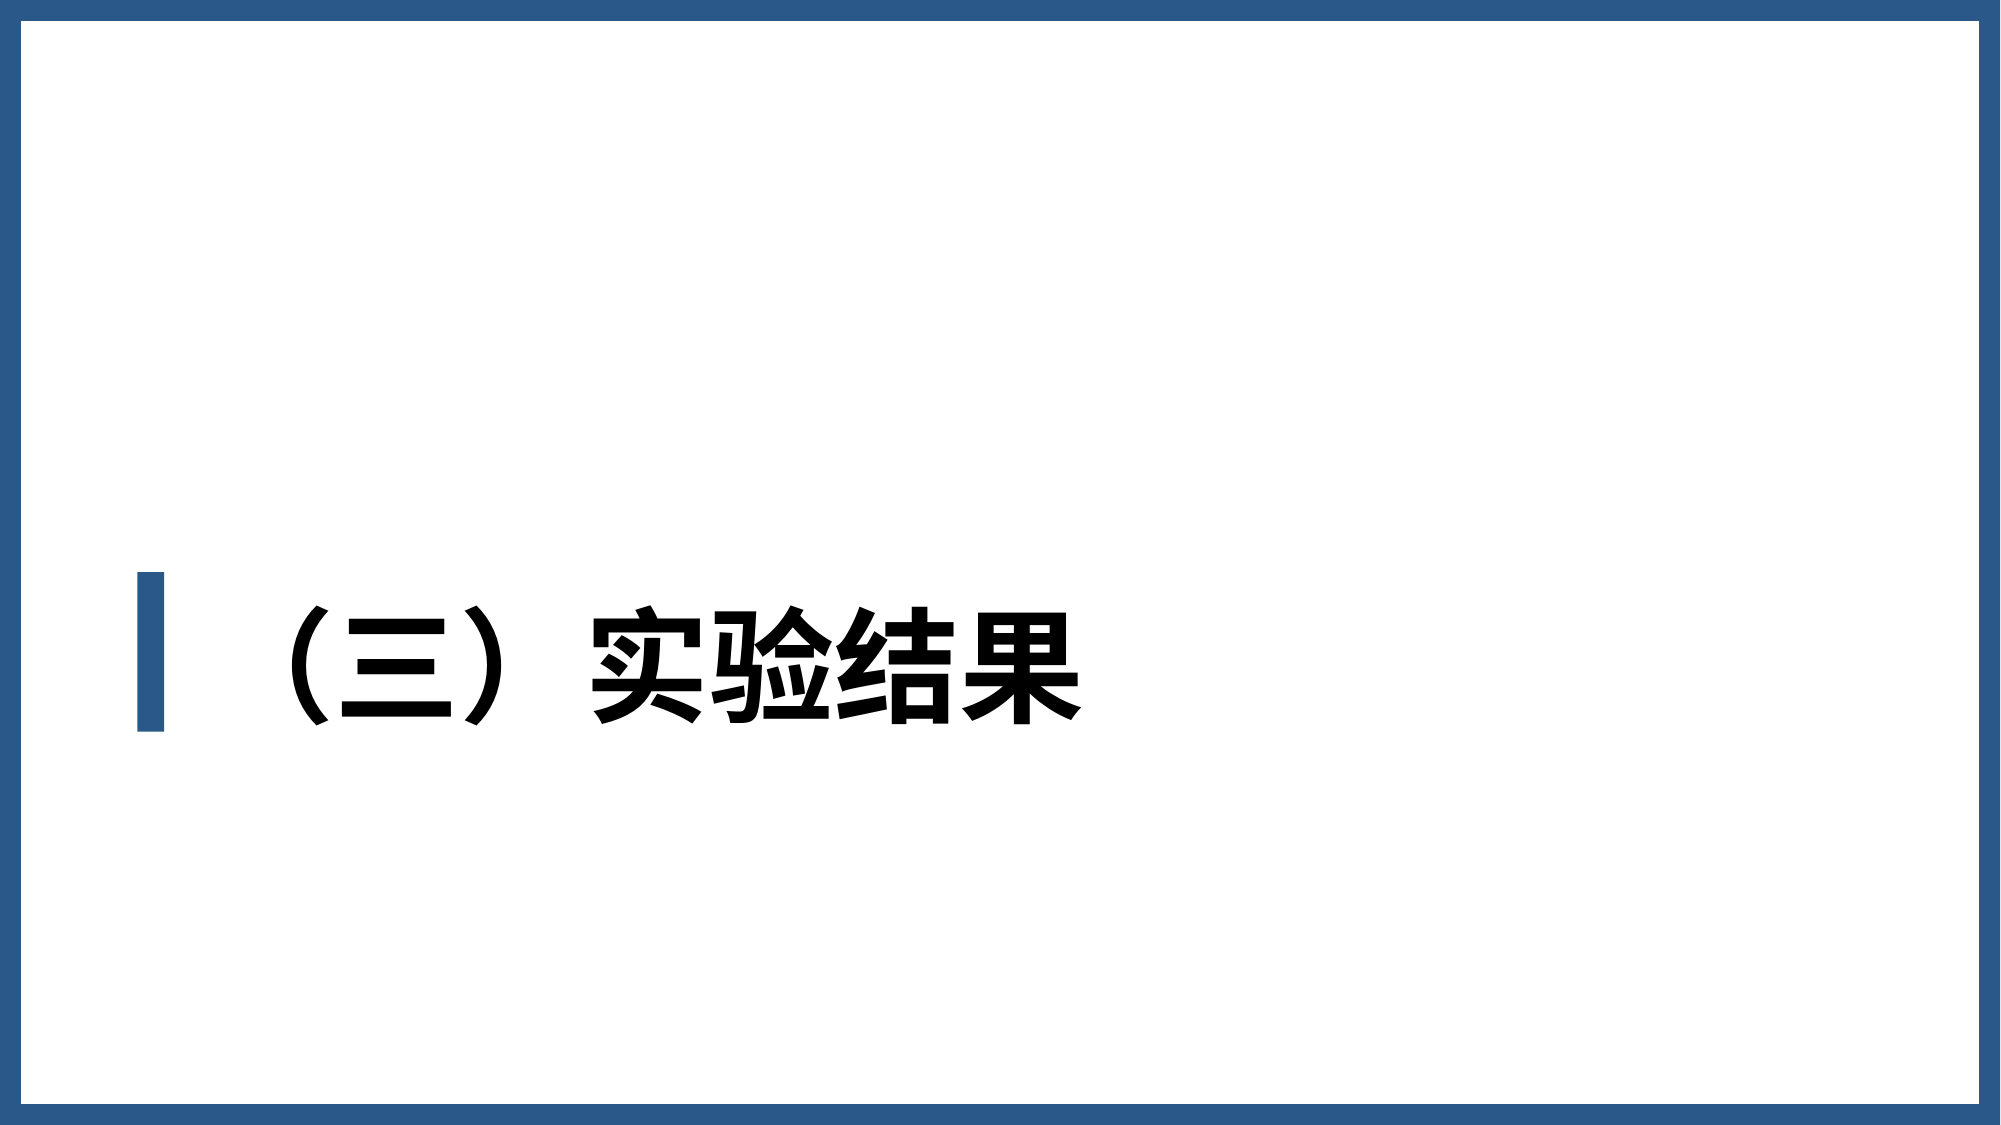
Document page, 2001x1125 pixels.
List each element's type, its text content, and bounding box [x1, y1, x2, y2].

title （三）实验结果 [136, 280, 1862, 749]
